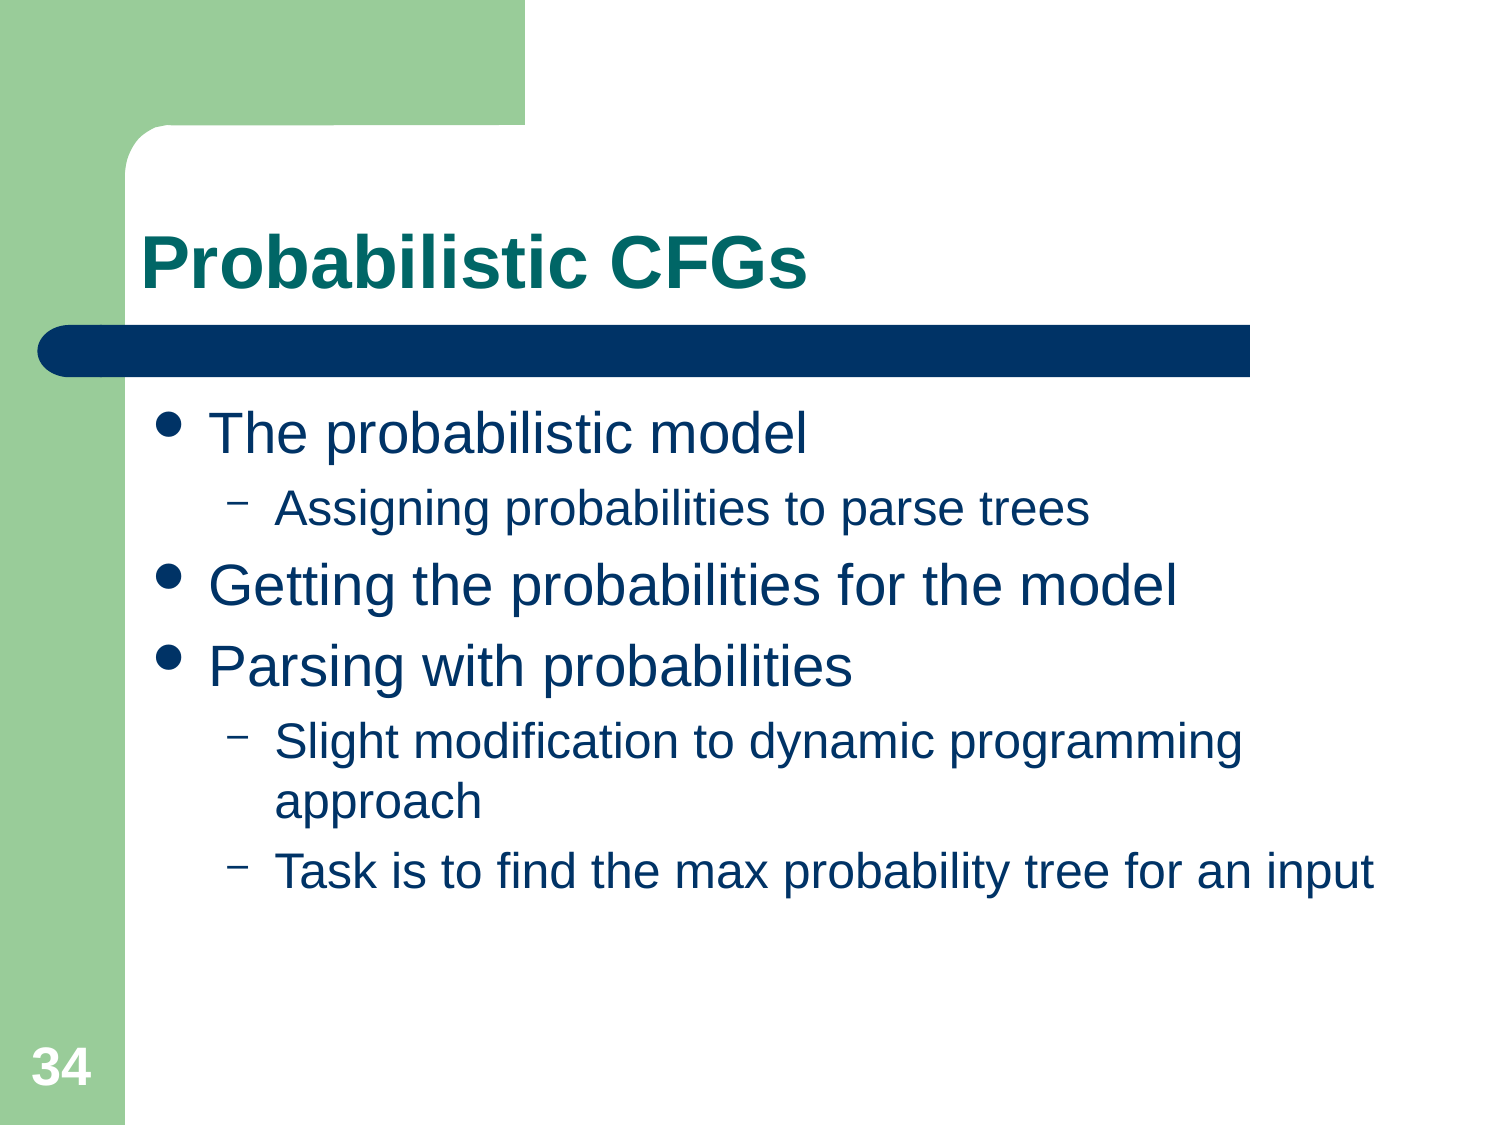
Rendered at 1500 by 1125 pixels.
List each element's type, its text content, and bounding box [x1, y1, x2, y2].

list The probabilistic model Assigning probabilities to parse trees Getting the probabilities for the model Parsing with probabilities Slight modification to dynamic programming approach Task is to find the max probability tree for an input [137, 387, 1400, 999]
title Probabilistic CFGs [124, 124, 1426, 313]
slide_number 34 [13, 1023, 111, 1105]
